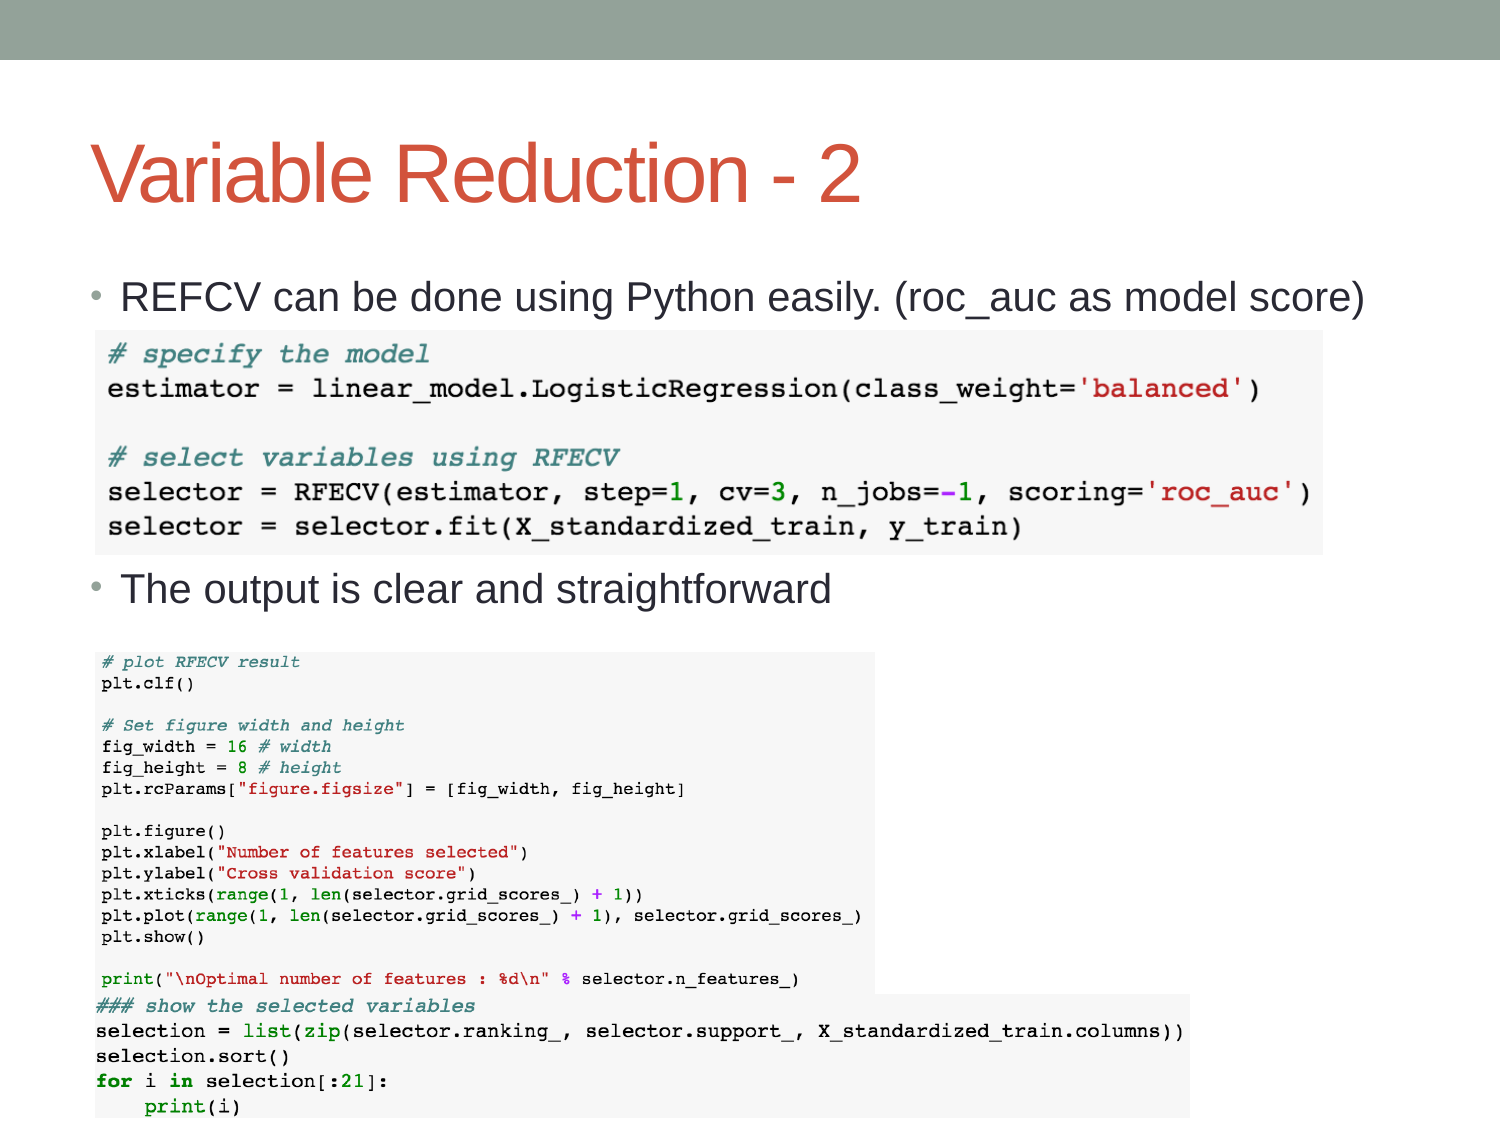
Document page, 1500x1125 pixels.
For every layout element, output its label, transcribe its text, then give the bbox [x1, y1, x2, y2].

picture [95, 652, 1190, 1118]
picture [95, 329, 1324, 555]
title Variable Reduction - 2 [75, 87, 1425, 250]
list REFCV can be done using Python easily. (roc_auc as model score) The output is clear and straightforward [75, 262, 1425, 1063]
